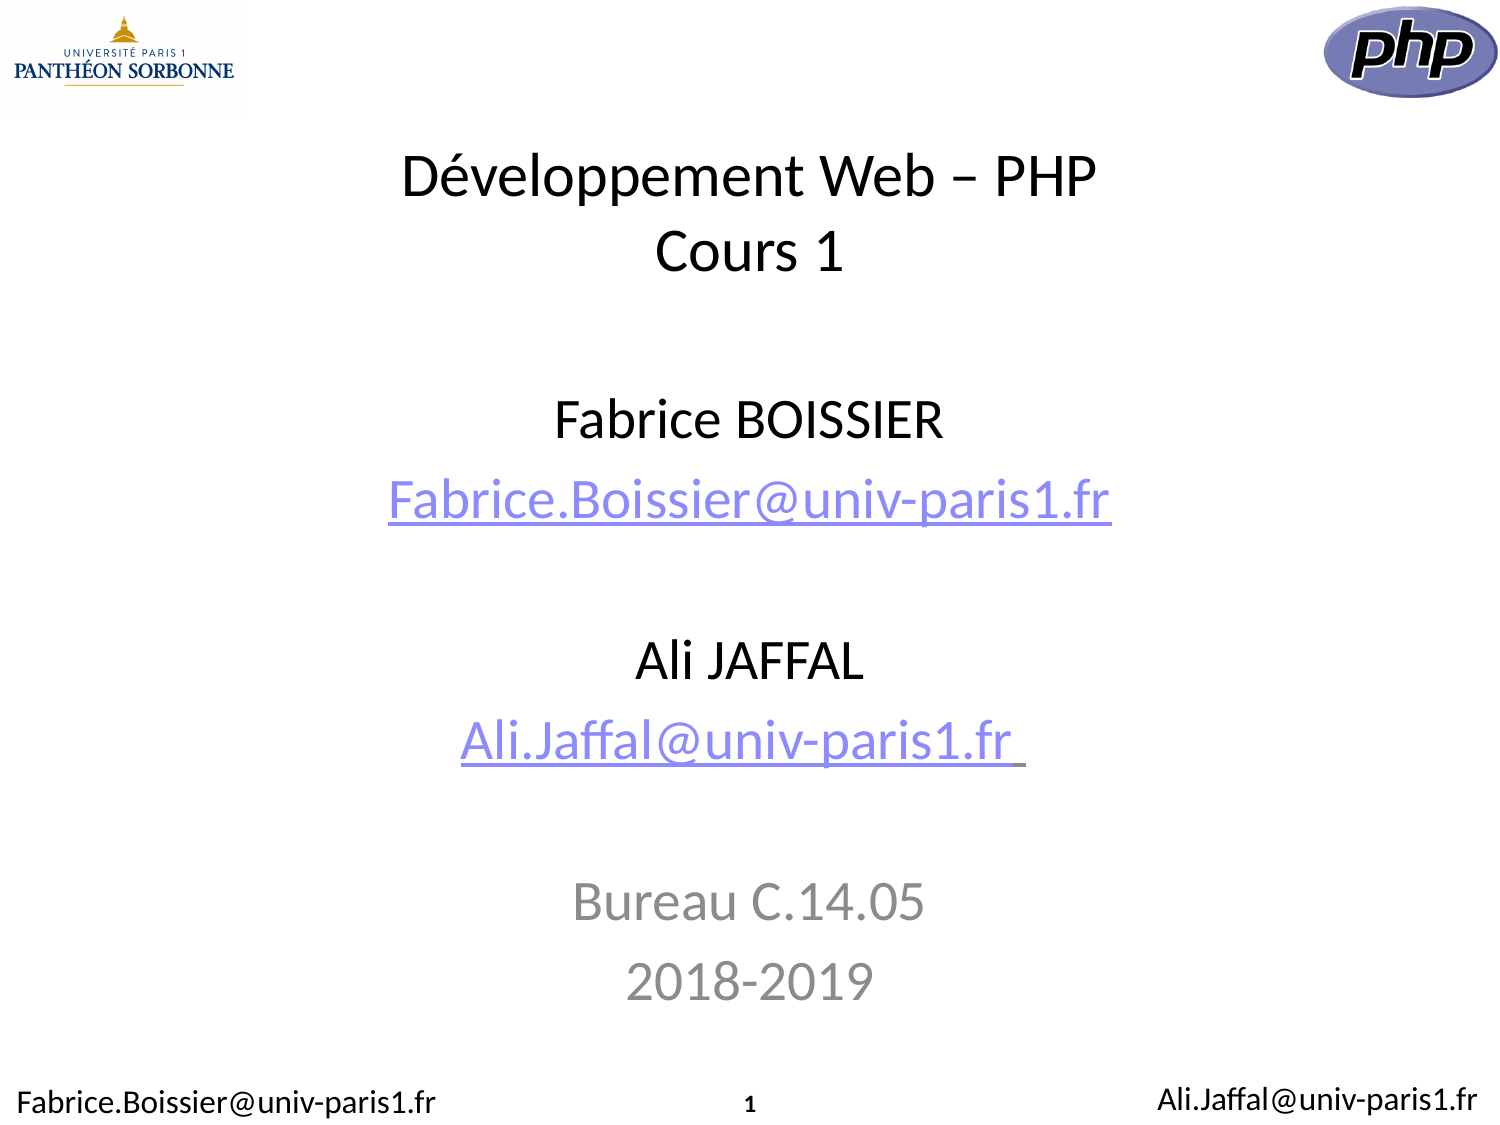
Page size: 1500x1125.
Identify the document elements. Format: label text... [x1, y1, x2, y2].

slide_number 1 [575, 1072, 925, 1125]
picture [0, 2, 248, 114]
picture [1321, 0, 1500, 119]
subtitle Fabrice BOISSIER Fabrice.Boissier@univ-paris1.fr Ali JAFFAL Ali.Jaffal@univ-paris1.fr Bureau C.14.05 2018-2019 [225, 373, 1275, 1023]
title Développement Web – PHP Cours 1 [112, 125, 1388, 367]
